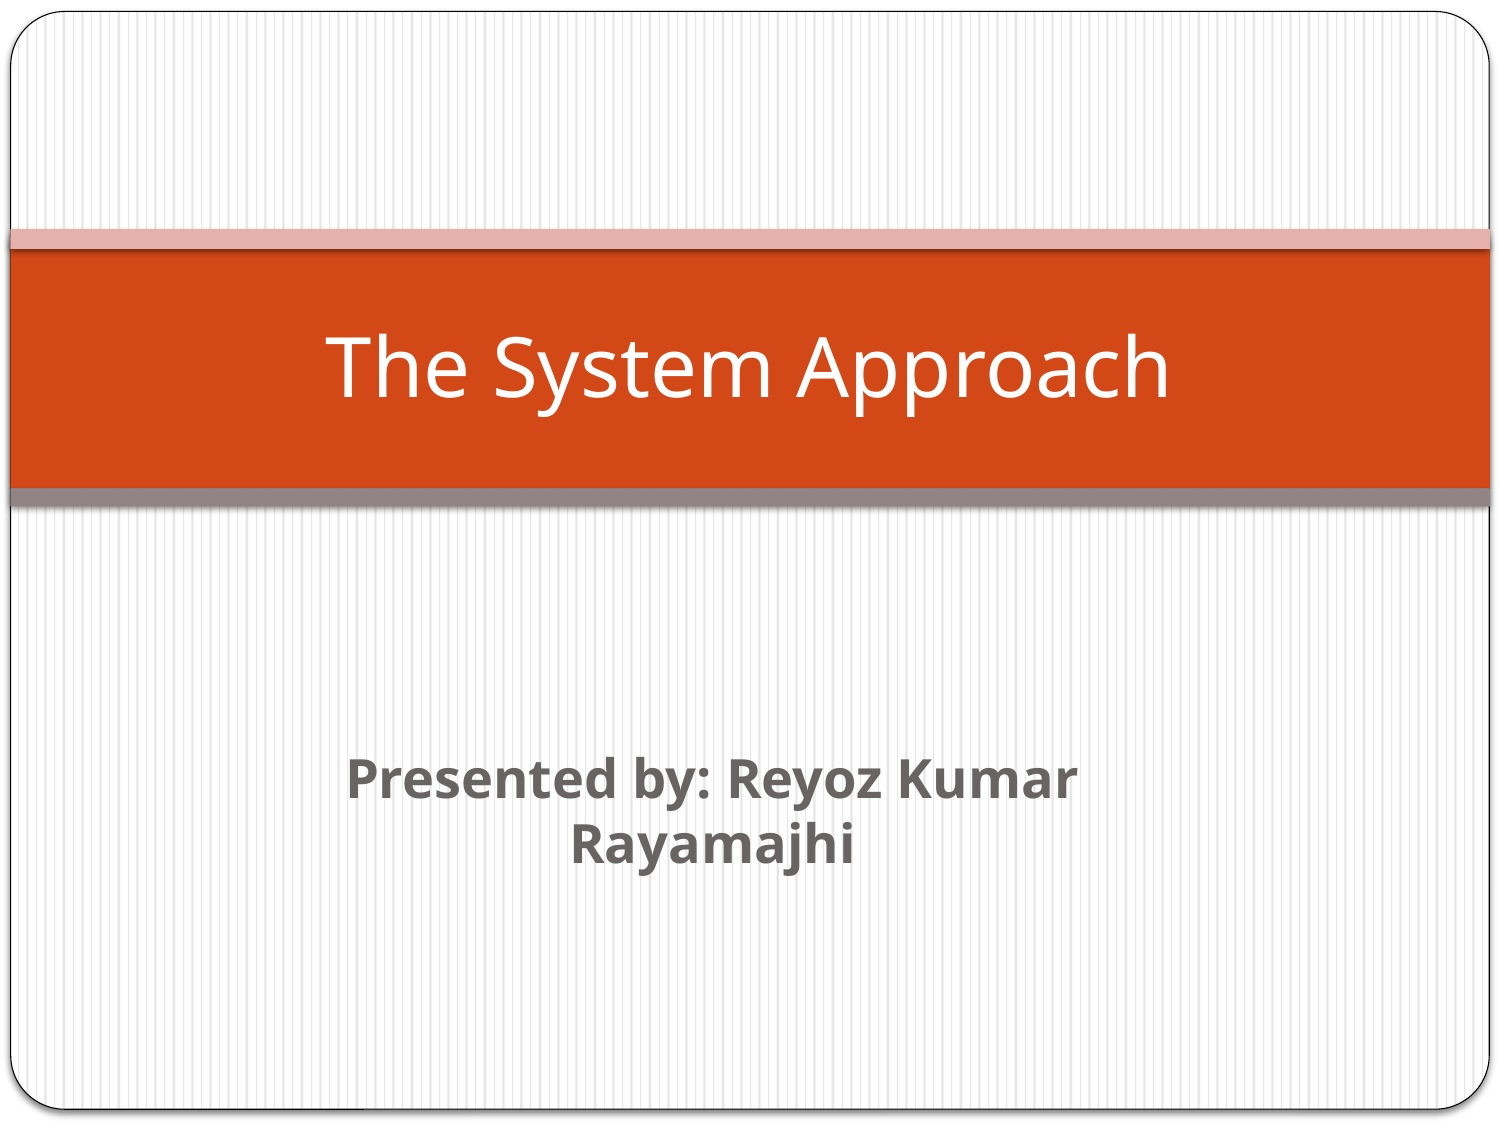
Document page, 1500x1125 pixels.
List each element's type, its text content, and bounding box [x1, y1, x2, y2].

title The System Approach [75, 247, 1425, 489]
subtitle Presented by: Reyoz Kumar Rayamajhi [187, 737, 1238, 1000]
